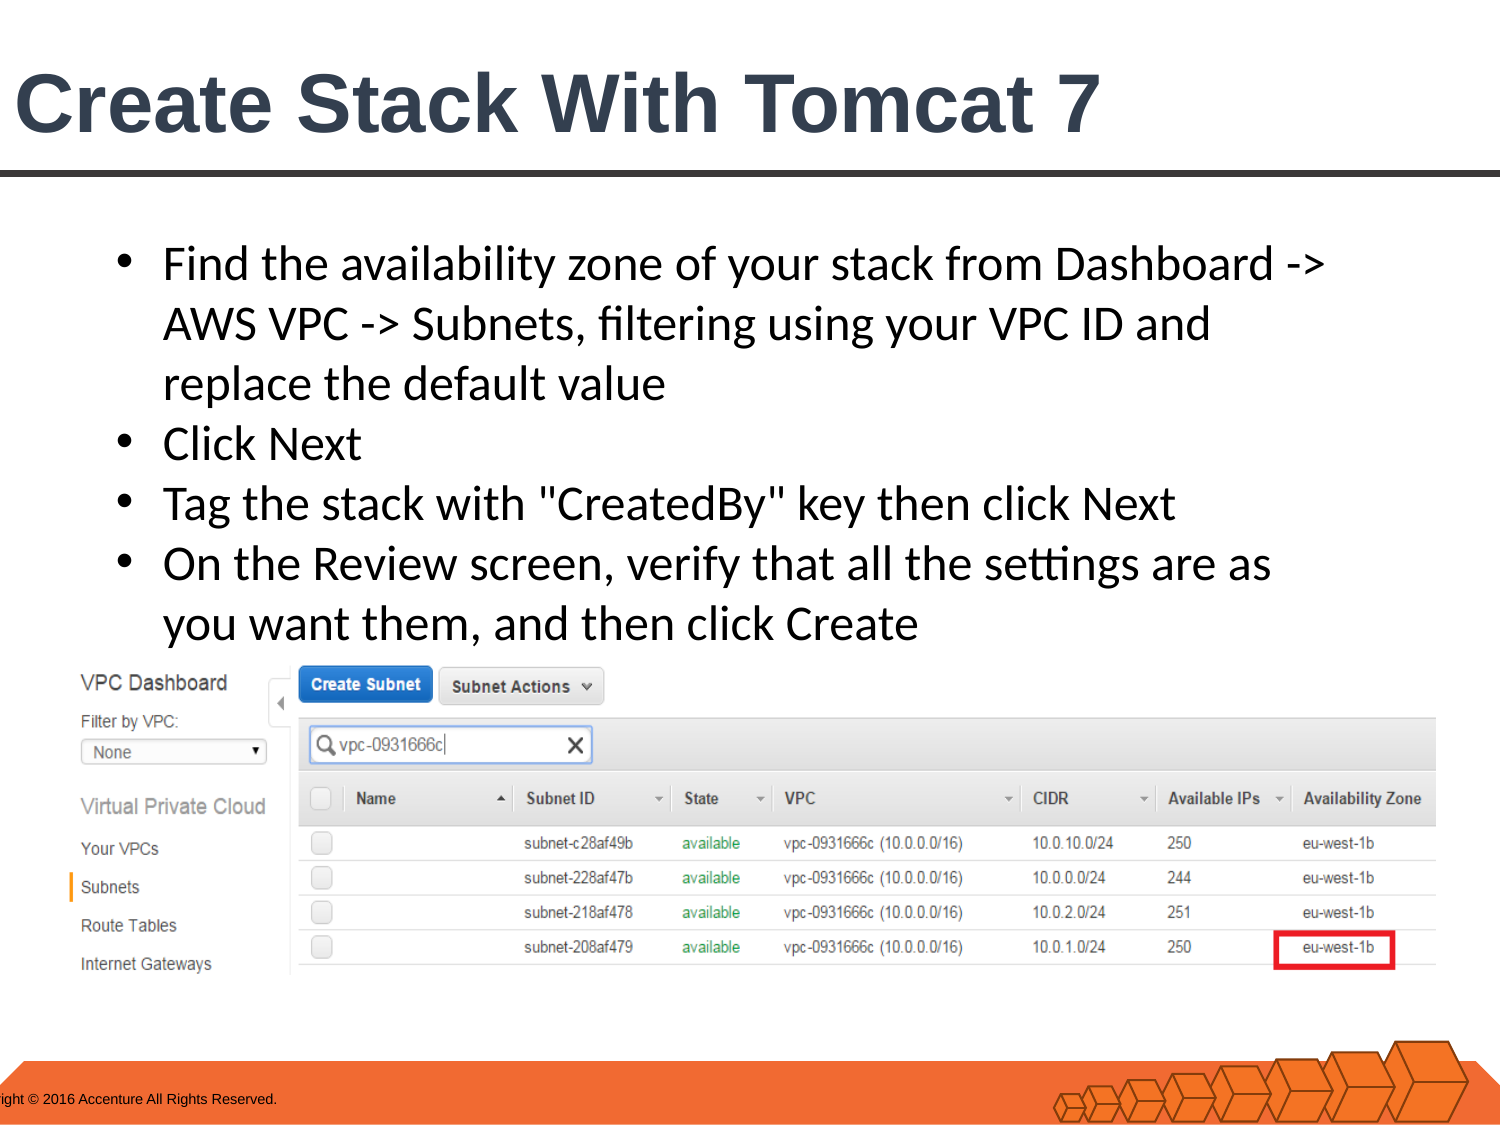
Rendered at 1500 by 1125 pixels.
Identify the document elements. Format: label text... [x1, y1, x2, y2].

title Create Stack With Tomcat 7 [0, 53, 1500, 147]
text_box Find the availability zone of your stack from Dashboard -> AWS VPC -> Subnets, filtering using your VPC ID and replace the default value Click Next Tag the stack with "CreatedBy" key then click Next On the Review screen, verify that all the settings are as you want them, and then click Create [101, 223, 1371, 658]
picture [64, 662, 1436, 975]
